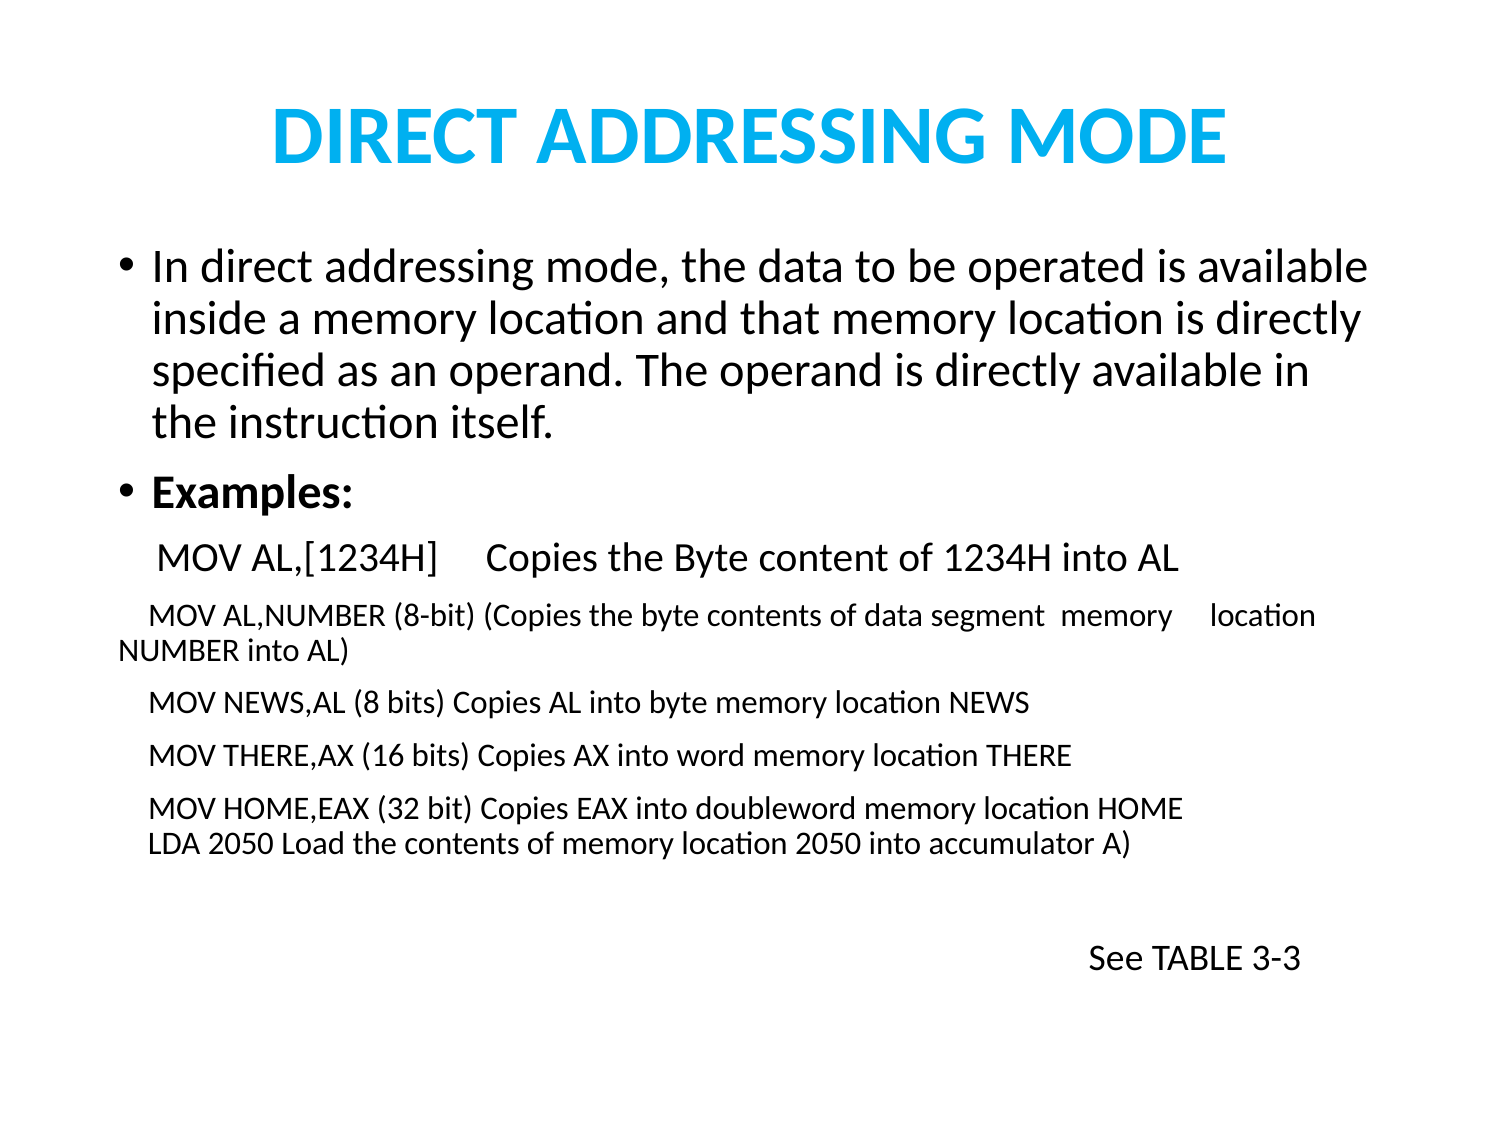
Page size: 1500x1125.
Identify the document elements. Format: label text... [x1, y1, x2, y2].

text_box See TABLE 3-3 [1073, 925, 1317, 986]
list In direct addressing mode, the data to be operated is available inside a memory location and that memory location is directly specified as an operand. The operand is directly available in the instruction itself. Examples: MOV AL,[1234H] Copies the Byte content of 1234H into AL MOV AL,NUMBER (8-bit) (Copies the byte contents of data segment memory location NUMBER into AL) MOV NEWS,AL (8 bits) Copies AL into byte memory location NEWS MOV THERE,AX (16 bits) Copies AX into word memory location THERE MOV HOME,EAX (32 bit) Copies EAX into doubleword memory location HOME LDA 2050 Load the contents of memory location 2050 into accumulator A) [103, 233, 1397, 881]
title DIRECT ADDRESSING MODE [103, 59, 1397, 214]
